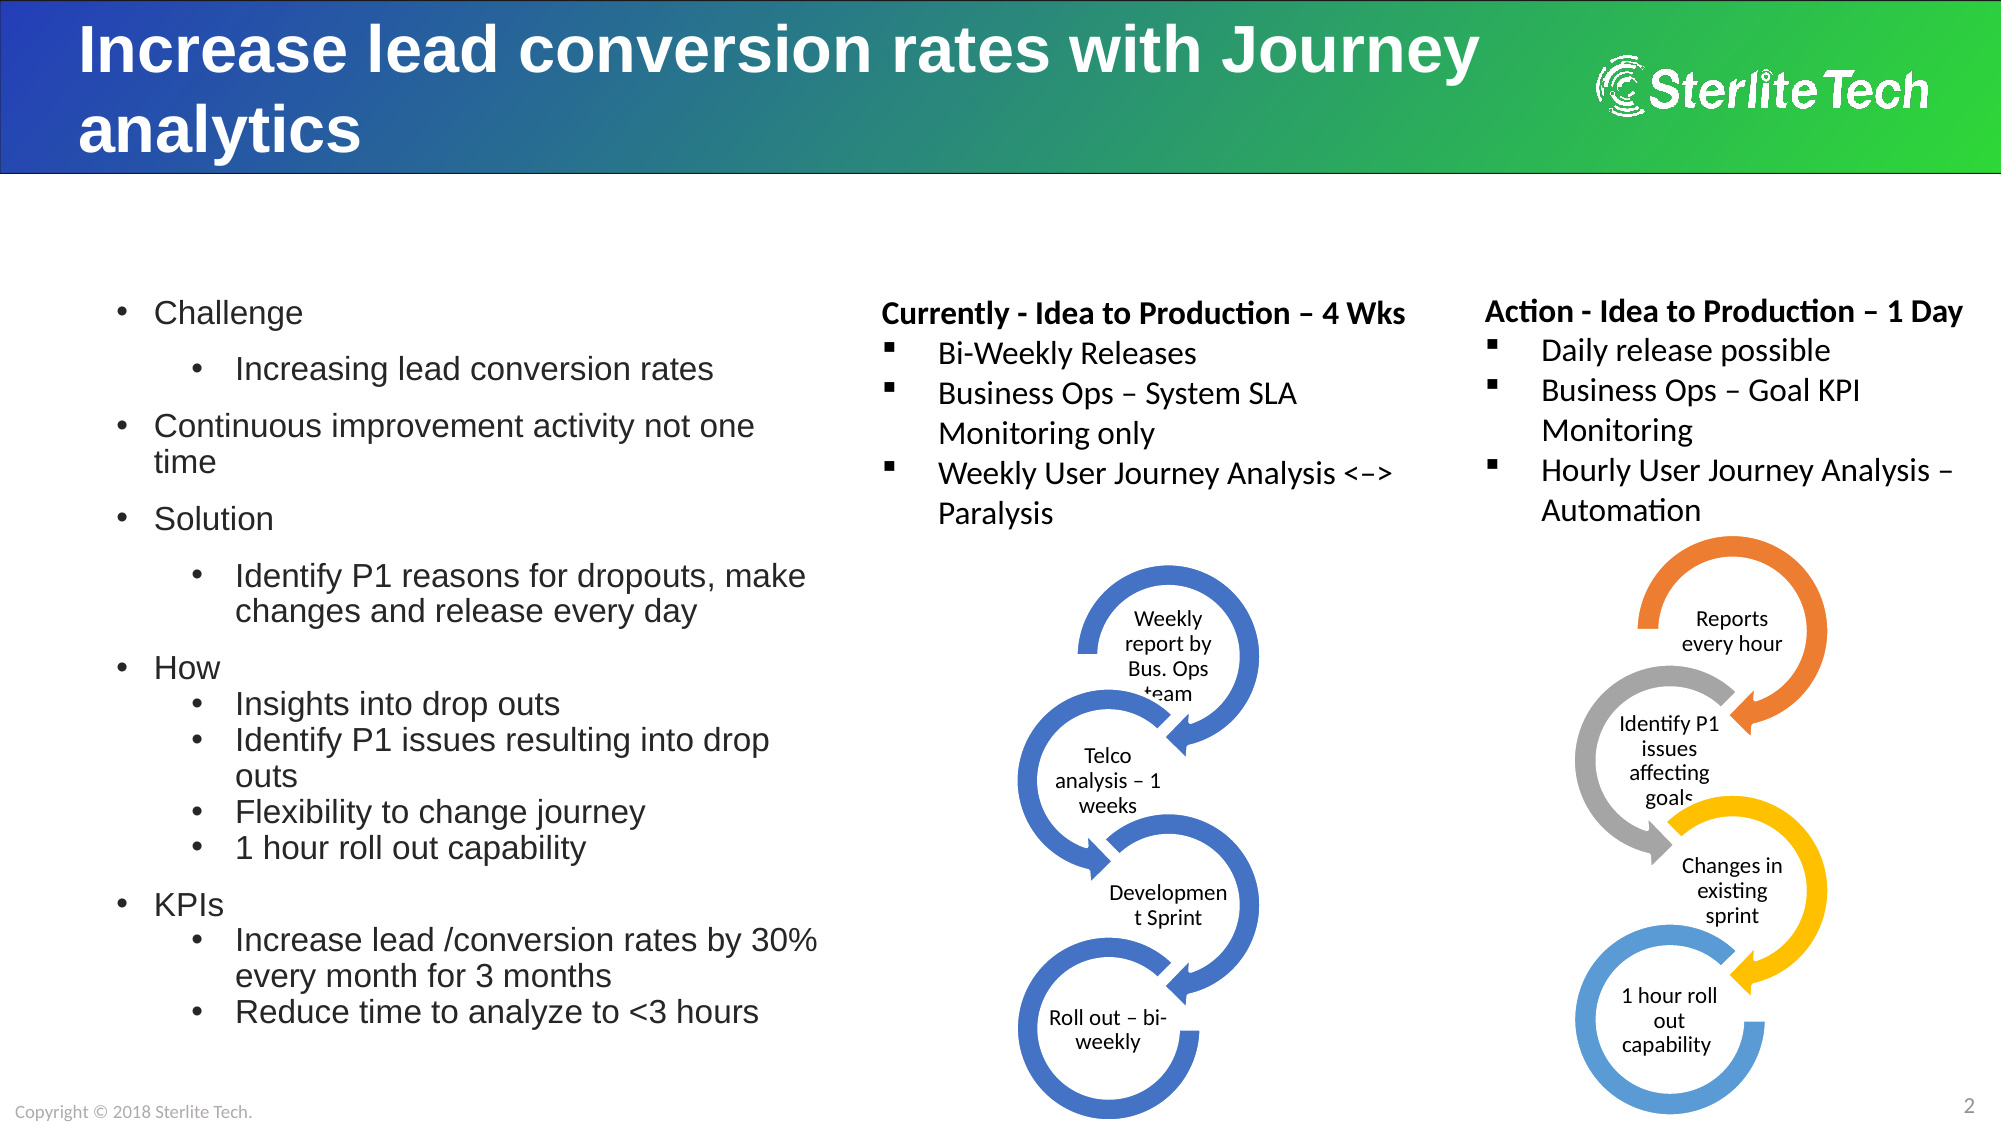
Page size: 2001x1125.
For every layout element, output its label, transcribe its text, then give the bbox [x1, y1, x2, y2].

footer Copyright © 2018 Sterlite Tech. [0, 1083, 311, 1125]
list Challenge Increasing lead conversion rates Continuous improvement activity not one time Solution Identify P1 reasons for dropouts, make changes and release every day How Insights into drop outs Identify P1 issues resulting into drop outs Flexibility to change journey 1 hour roll out capability KPIs Increase lead /conversion rates by 30% every month for 3 months Reduce time to analyze to <3 hours [101, 287, 838, 987]
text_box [935, 359, 1342, 1125]
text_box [1489, 389, 1914, 1125]
slide_number 2 [1955, 1083, 1997, 1122]
text_box Action - Idea to Production – 1 Day Daily release possible Business Ops – Goal KPI Monitoring Hourly User Journey Analysis – Automation [1477, 281, 1997, 536]
text_box Currently - Idea to Production – 4 Wks Bi-Weekly Releases Business Ops – System SLA Monitoring only Weekly User Journey Analysis <–> Paralysis [874, 283, 1440, 539]
picture [1596, 55, 1928, 117]
title Increase lead conversion rates with Journey analytics [63, 20, 1567, 152]
